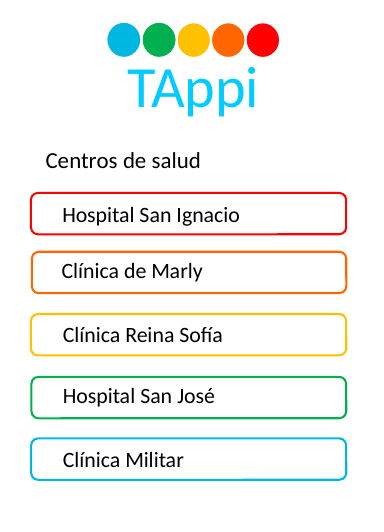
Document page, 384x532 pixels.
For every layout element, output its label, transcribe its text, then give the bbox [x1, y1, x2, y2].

text_box Centros de salud [30, 137, 347, 181]
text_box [106, 21, 281, 128]
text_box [30, 190, 378, 482]
